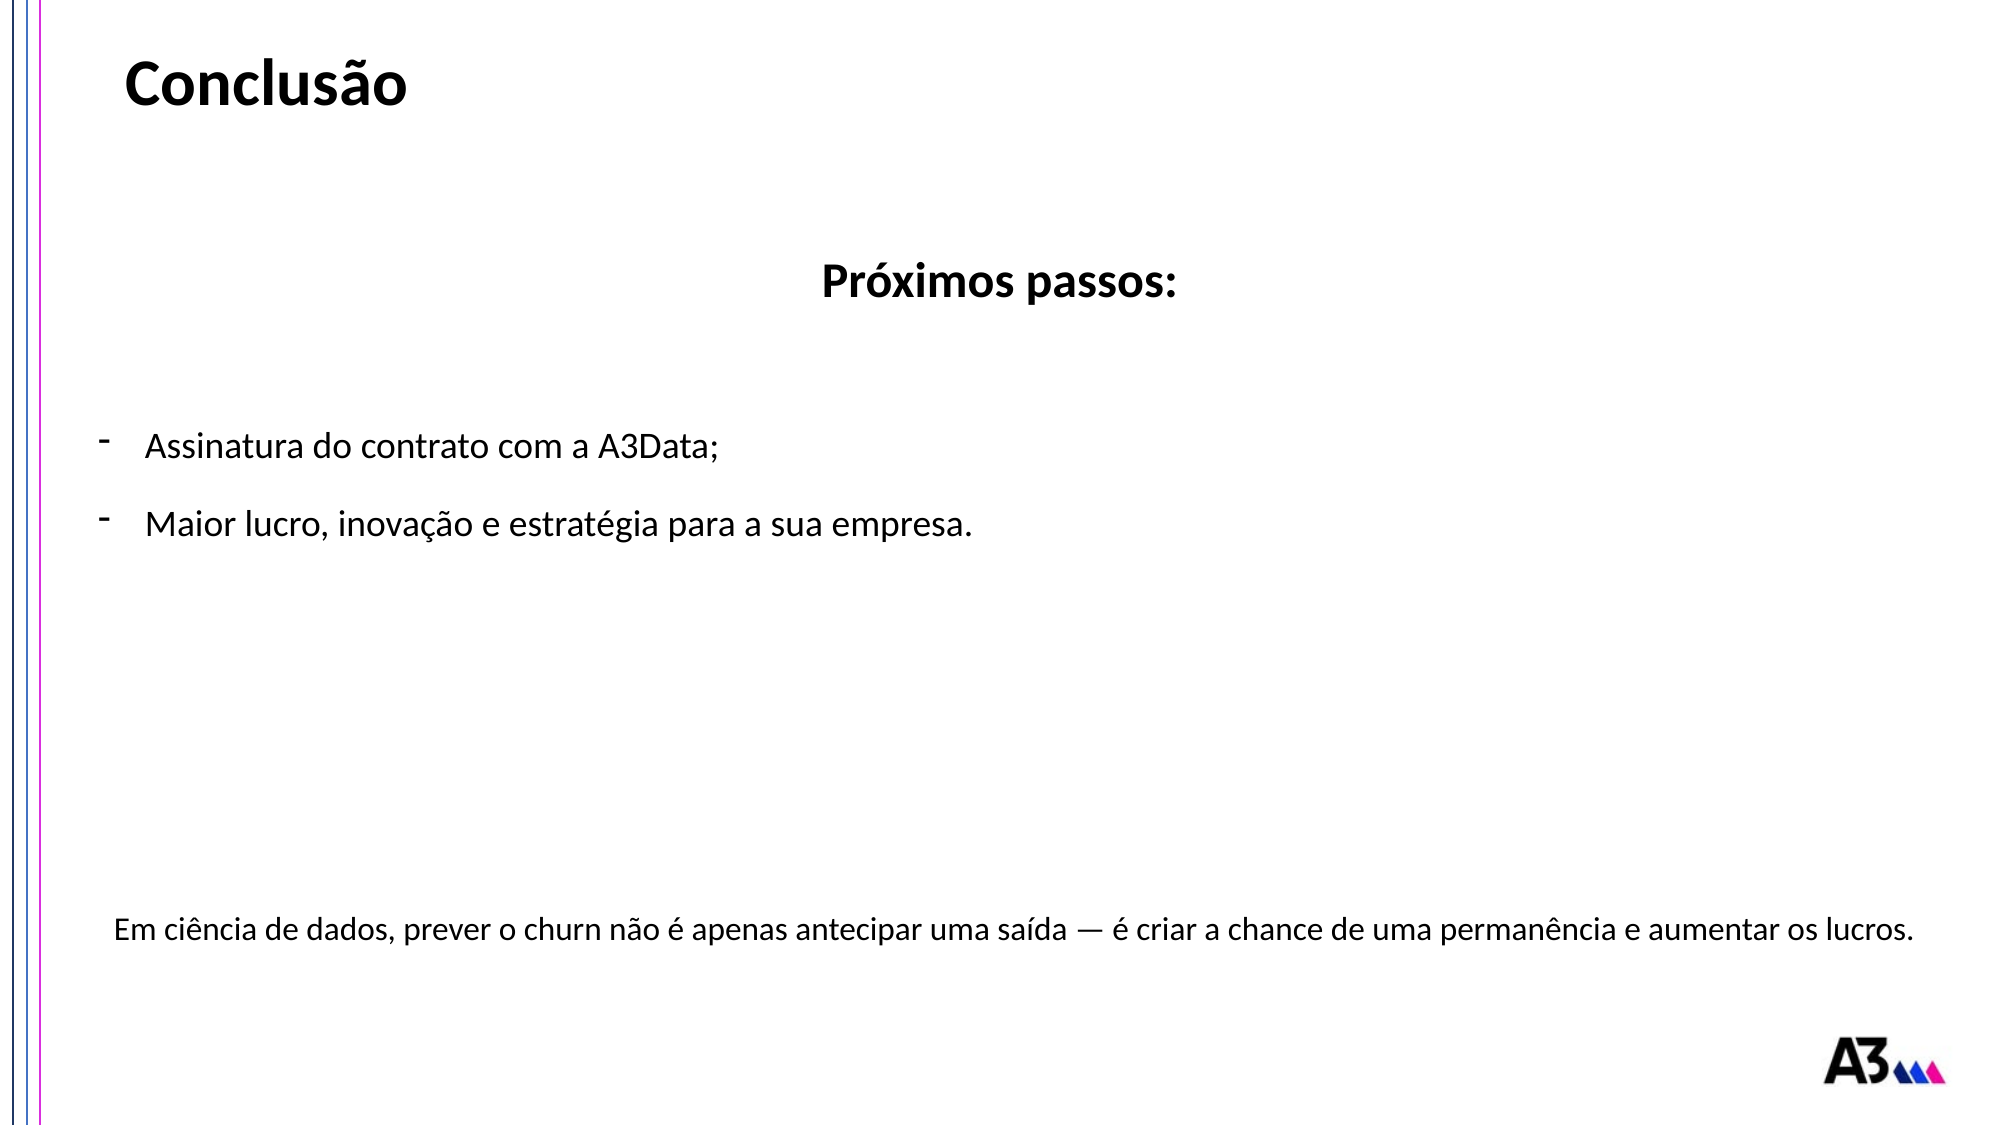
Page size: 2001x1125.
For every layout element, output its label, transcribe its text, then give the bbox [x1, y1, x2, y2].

text_box Assinatura do contrato com a A3Data; [83, 413, 1917, 474]
text_box Próximos passos: [83, 240, 1917, 360]
text_box Maior lucro, inovação e estratégia para a sua empresa. [83, 492, 1917, 552]
text_box Conclusão [110, 31, 1944, 127]
picture [1821, 1034, 1955, 1087]
text_box Em ciência de dados, prever o churn não é apenas antecipar uma saída — é criar a chance de uma permanência e aumentar os lucros. [99, 900, 1960, 955]
